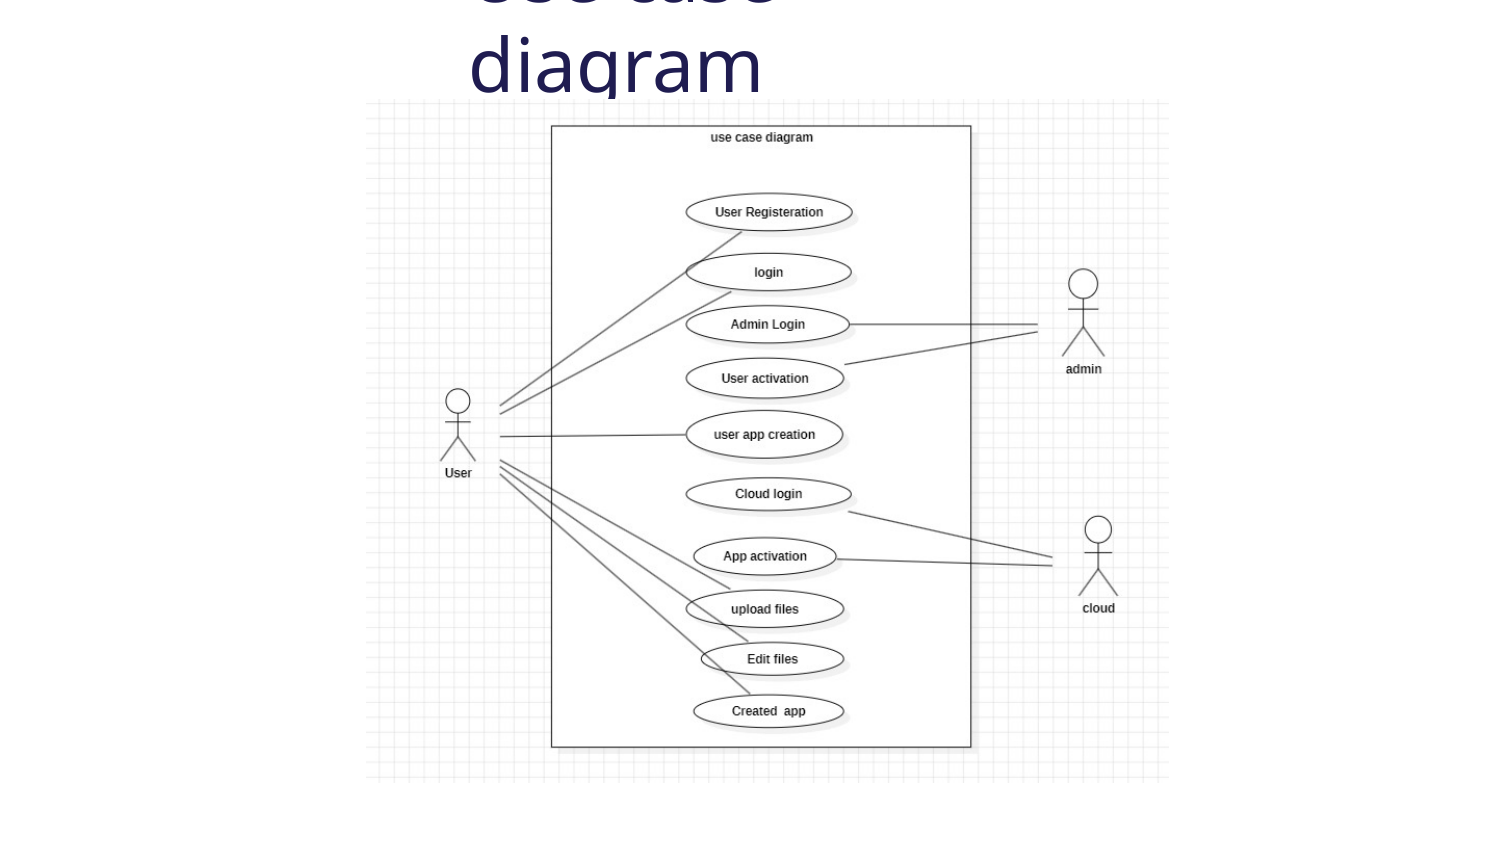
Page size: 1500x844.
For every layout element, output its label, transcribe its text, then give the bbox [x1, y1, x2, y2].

picture [365, 99, 1169, 784]
title Use case diagram [453, 0, 1106, 98]
